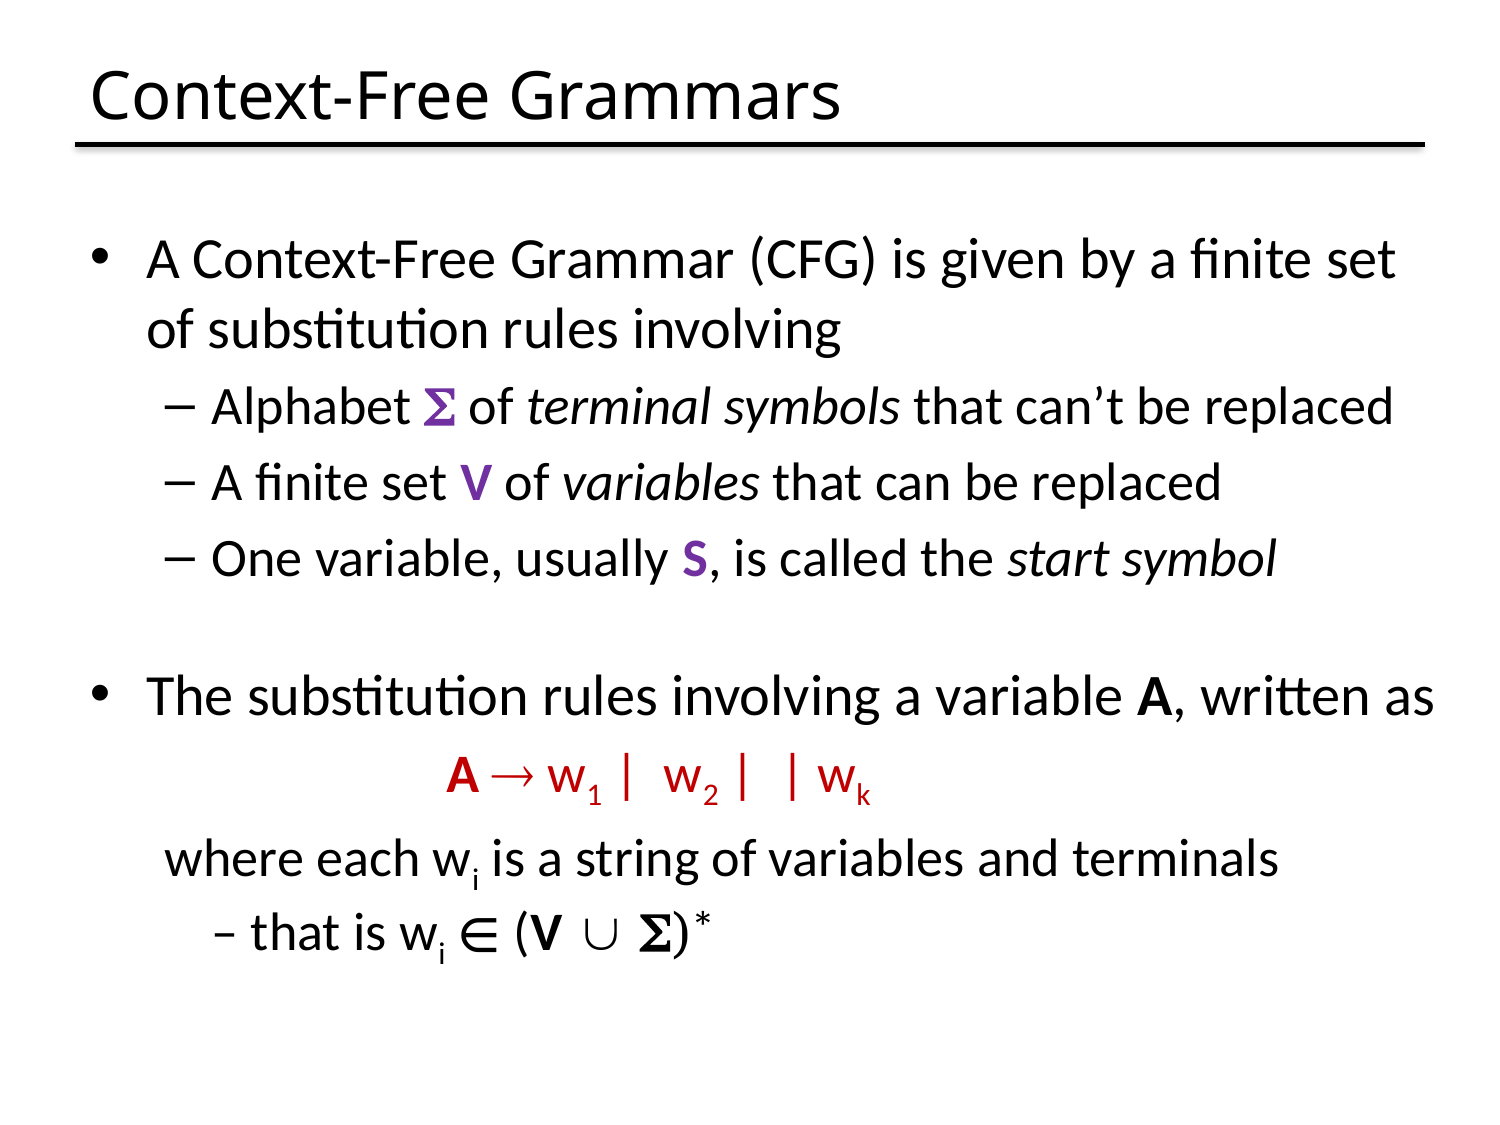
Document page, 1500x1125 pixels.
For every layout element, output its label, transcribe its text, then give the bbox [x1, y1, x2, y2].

title Context-Free Grammars [75, 45, 1425, 145]
